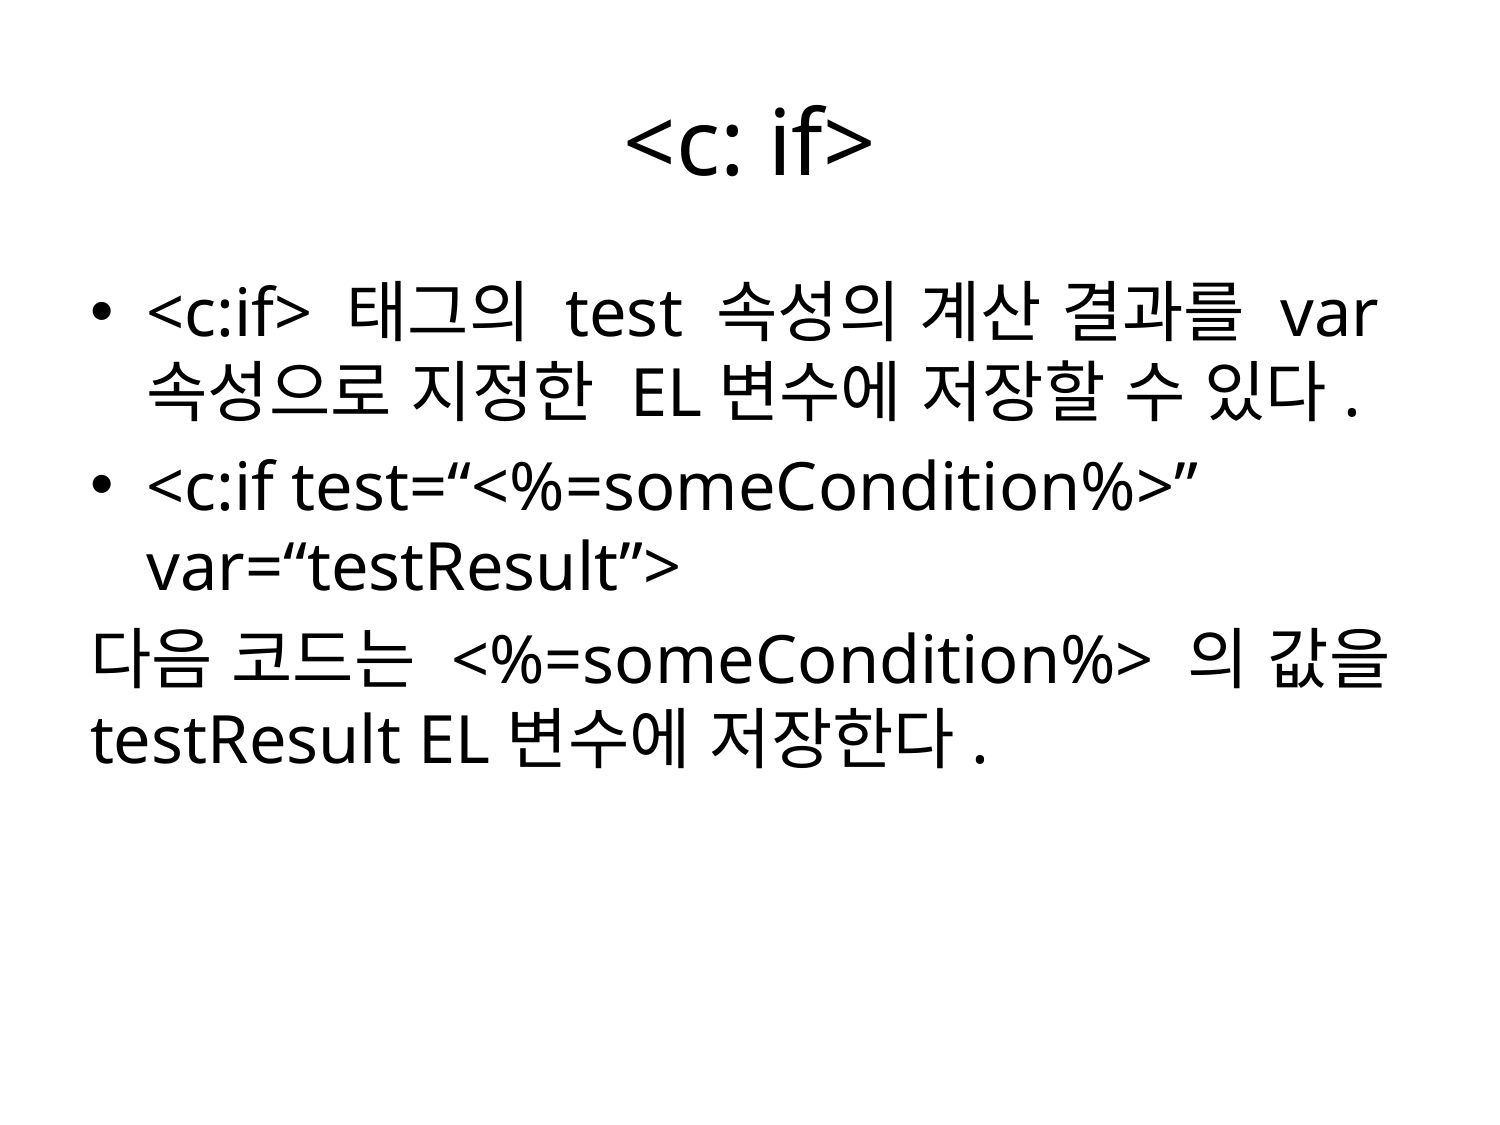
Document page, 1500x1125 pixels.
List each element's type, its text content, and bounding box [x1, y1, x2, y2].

list <c:if> 태그의 test 속성의 계산 결과를 var 속성으로 지정한 EL변수에 저장할 수 있다. <c:if test=“<%=someCondition%>” var=“testResult”> 다음 코드는 <%=someCondition%> 의 값을 testResult EL변수에 저장한다. [75, 262, 1425, 1005]
title <c: if> [75, 45, 1425, 233]
